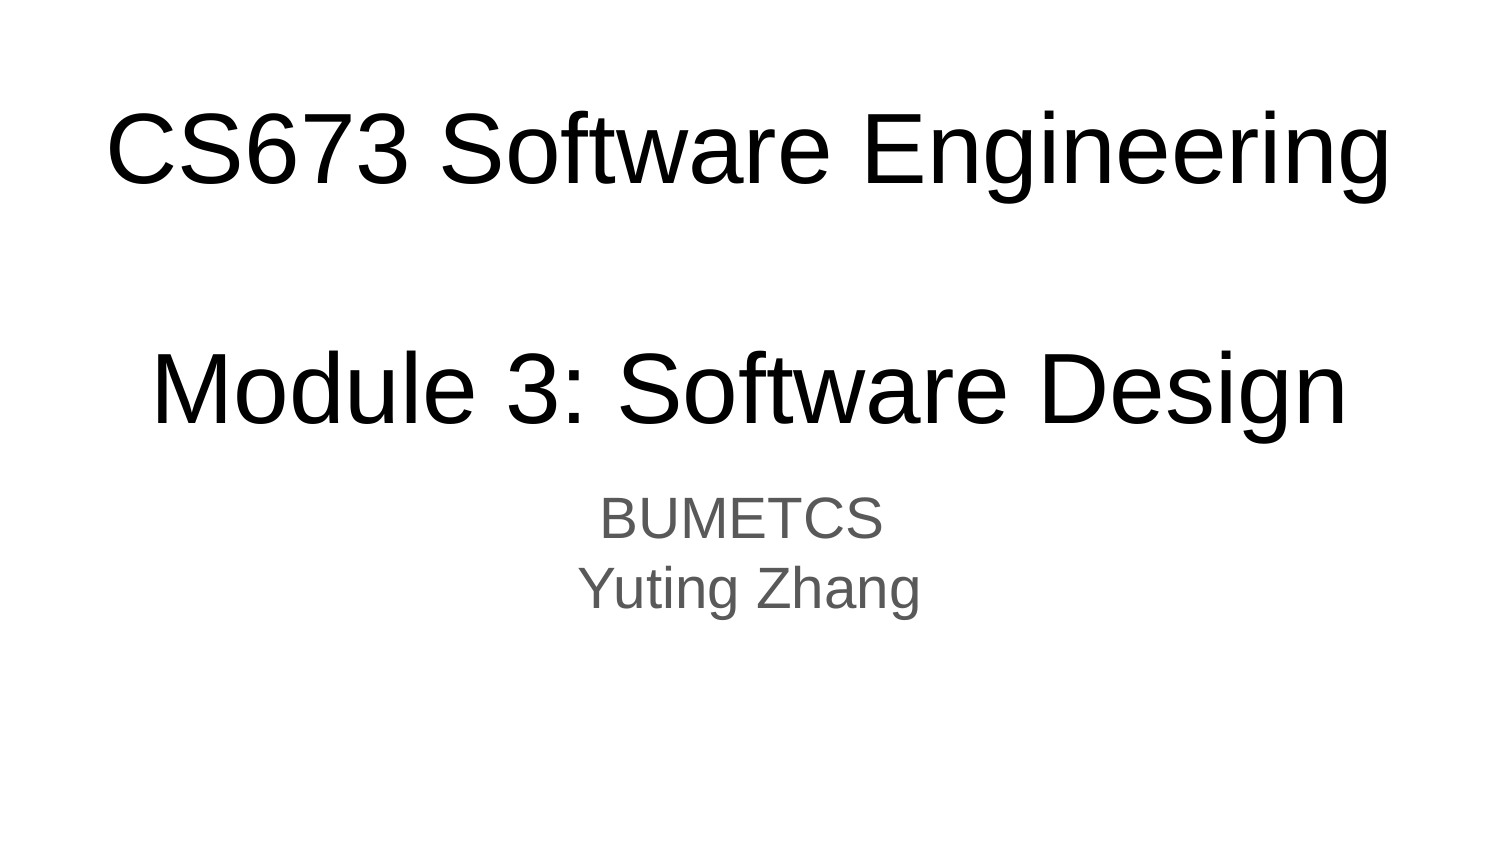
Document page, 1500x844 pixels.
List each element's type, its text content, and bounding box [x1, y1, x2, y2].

subtitle BUMETCS Yuting Zhang [51, 464, 1449, 595]
title CS673 Software Engineering Module 3: Software Design [51, 122, 1449, 459]
